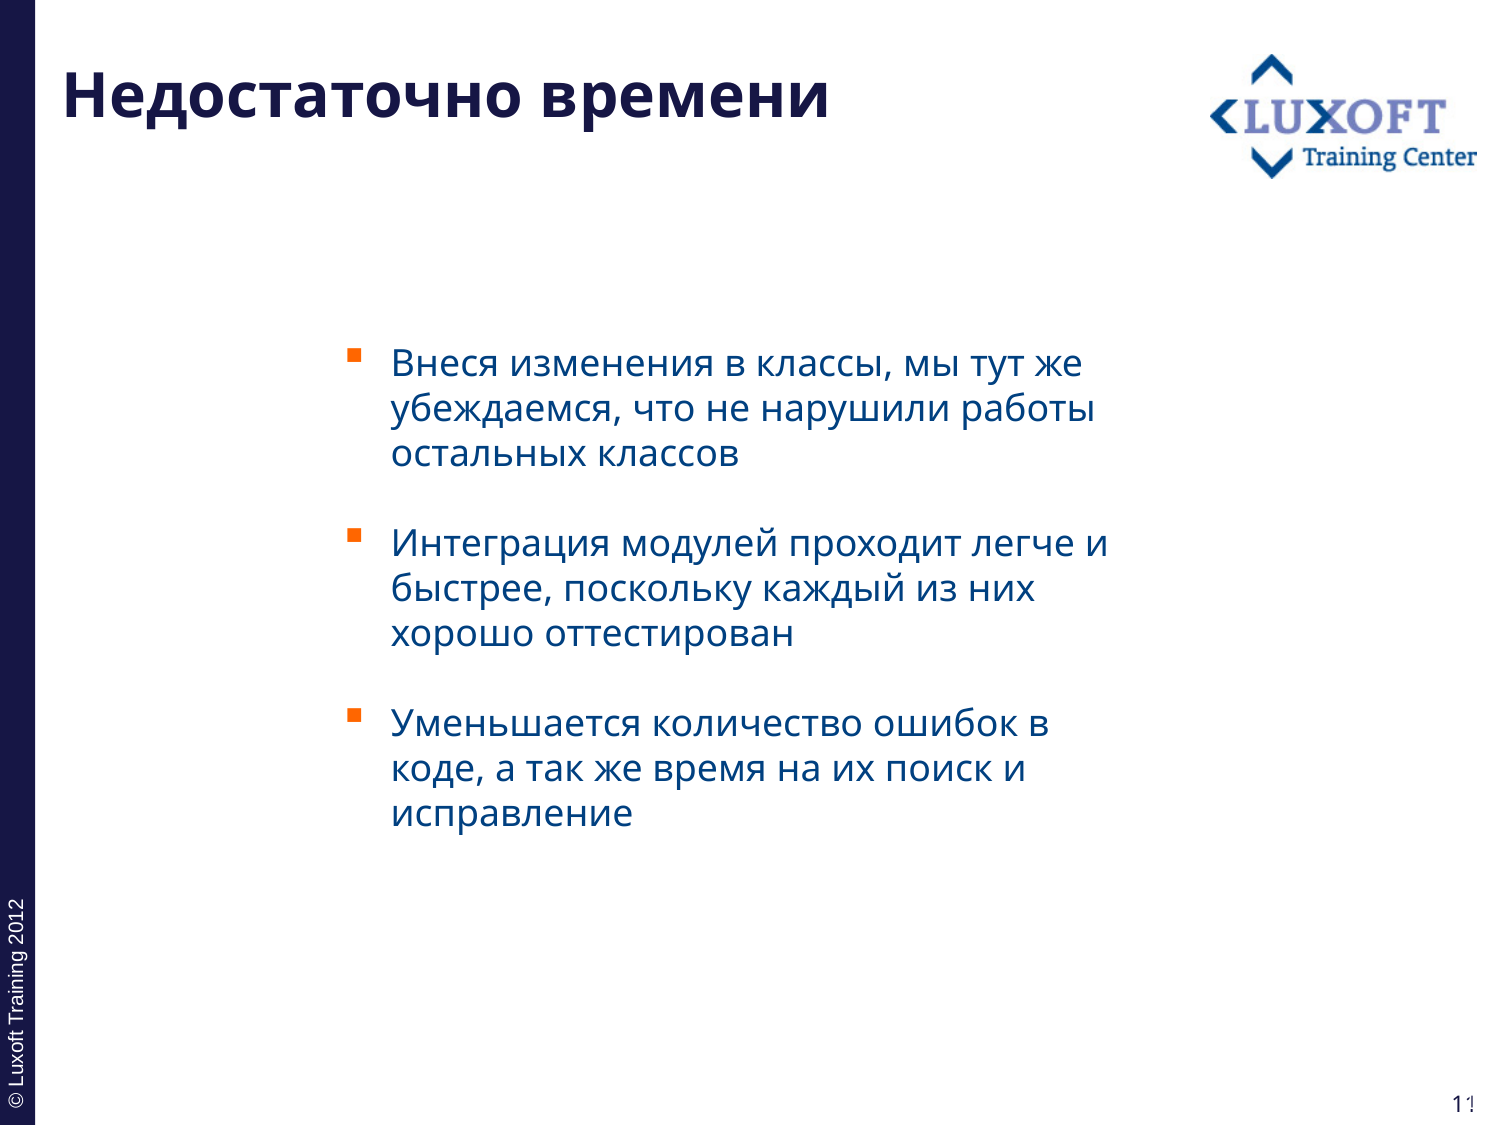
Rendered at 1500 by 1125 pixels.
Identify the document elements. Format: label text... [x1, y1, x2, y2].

text_box Внеся изменения в классы, мы тут же убеждаемся, что не нарушили работы остальных классов Интеграция модулей проходит легче и быстрее, поскольку каждый из них хорошо оттестирован Уменьшается количество ошибок в коде, а так же время на их поиск и исправление [328, 315, 1153, 850]
picture [1210, 54, 1477, 179]
title Недостаточно времени [46, 20, 1397, 165]
